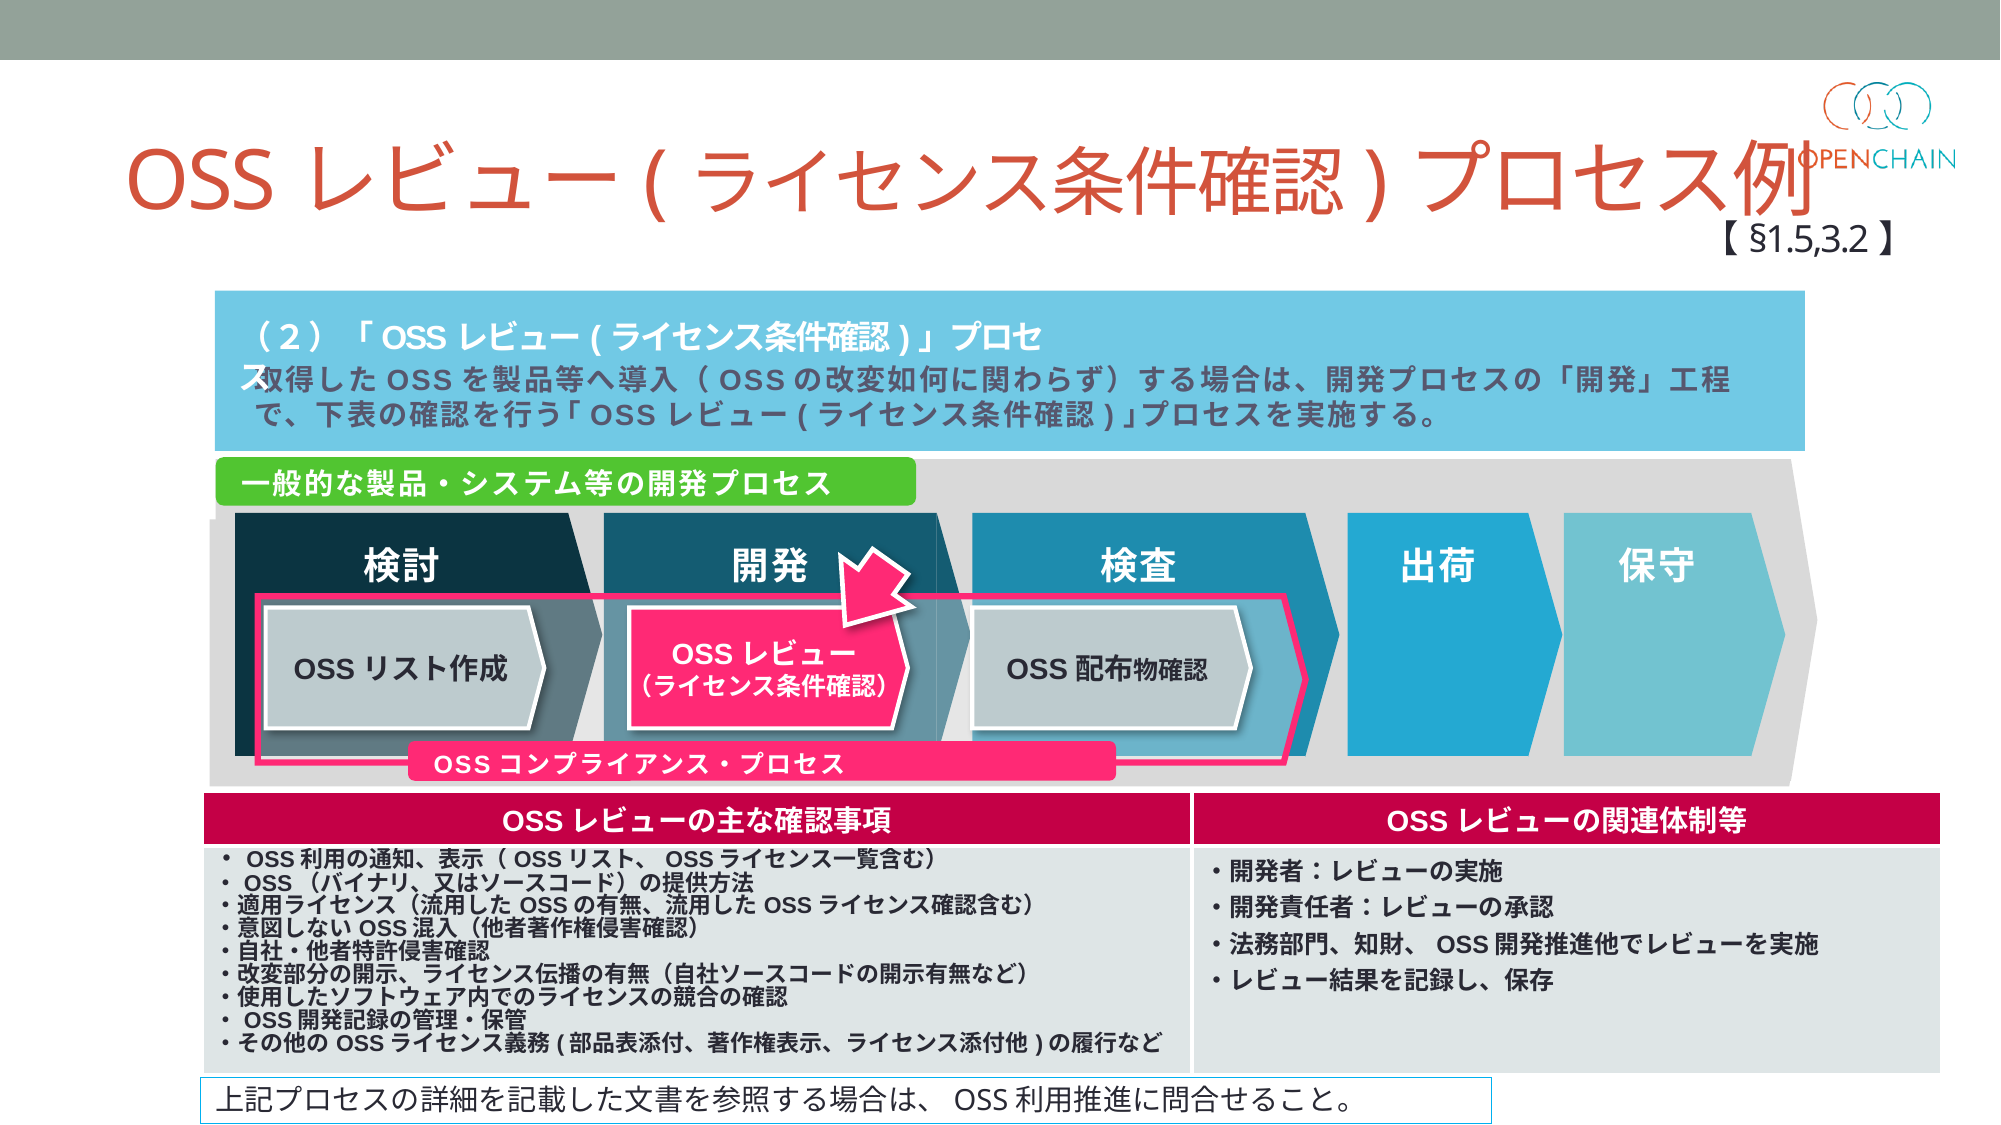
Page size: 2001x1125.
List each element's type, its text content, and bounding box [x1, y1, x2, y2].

text_box （２）「OSSレビュー(ライセンス条件確認)」プロセス [238, 310, 1082, 397]
table_header OSSレビューの関連体制等 [1194, 793, 1940, 844]
title 【§1.5,3.2】 [1686, 156, 1942, 320]
table_cell ・OSS利用の通知、表示（OSSリスト、OSSライセンス一覧含む） ・OSS（バイナリ、又はソースコード）の提供方法 ・適用ライセンス（流用したOSSの有無、流用したOSSライセンス確認含む） ・意図しないOSS混入（他者著作権侵害確認） ・自社・他者特許侵害確認 ・改変部分の開示、ライセンス伝播の有無（自社ソースコードの開示有無など） ・使用したソフトウェア内でのライセンスの競合の確認 ・OSS開発記録の管理・保管 ・その他のOSSライセンス義務(部品表添付、著作権表示、ライセンス添付他)の履行など [204, 848, 1190, 1073]
text_box OSSコンプライアンス・プロセス [408, 767, 1117, 781]
text_box 取得したOSSを製品等へ導入（OSSの改変如何に関わらず）する場合は、開発プロセスの「開発」工程で、下表の確認を行う｢OSSレビュー(ライセンス条件確認)｣プロセスを実施する。 [242, 361, 1786, 431]
table_header OSSレビューの主な確認事項 [204, 793, 1190, 844]
text_box OSSレビュー(ライセンス条件確認)プロセス例 [109, 94, 1910, 258]
text_box 上記プロセスの詳細を記載した文書を参照する場合は、OSS利用推進に問合せること。 [200, 1077, 1492, 1124]
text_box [234, 512, 1786, 757]
table_cell ・開発者：レビューの実施 ・開発責任者：レビューの承認 ・法務部門、知財、OSS開発推進他でレビューを実施 ・レビュー結果を記録し、保存 [1194, 848, 1940, 1073]
text_box [215, 459, 1818, 781]
text_box [209, 519, 1791, 787]
text_box 一般的な製品・システム等の開発プロセス [215, 457, 917, 506]
text_box [214, 290, 1805, 451]
picture [1798, 82, 1955, 169]
